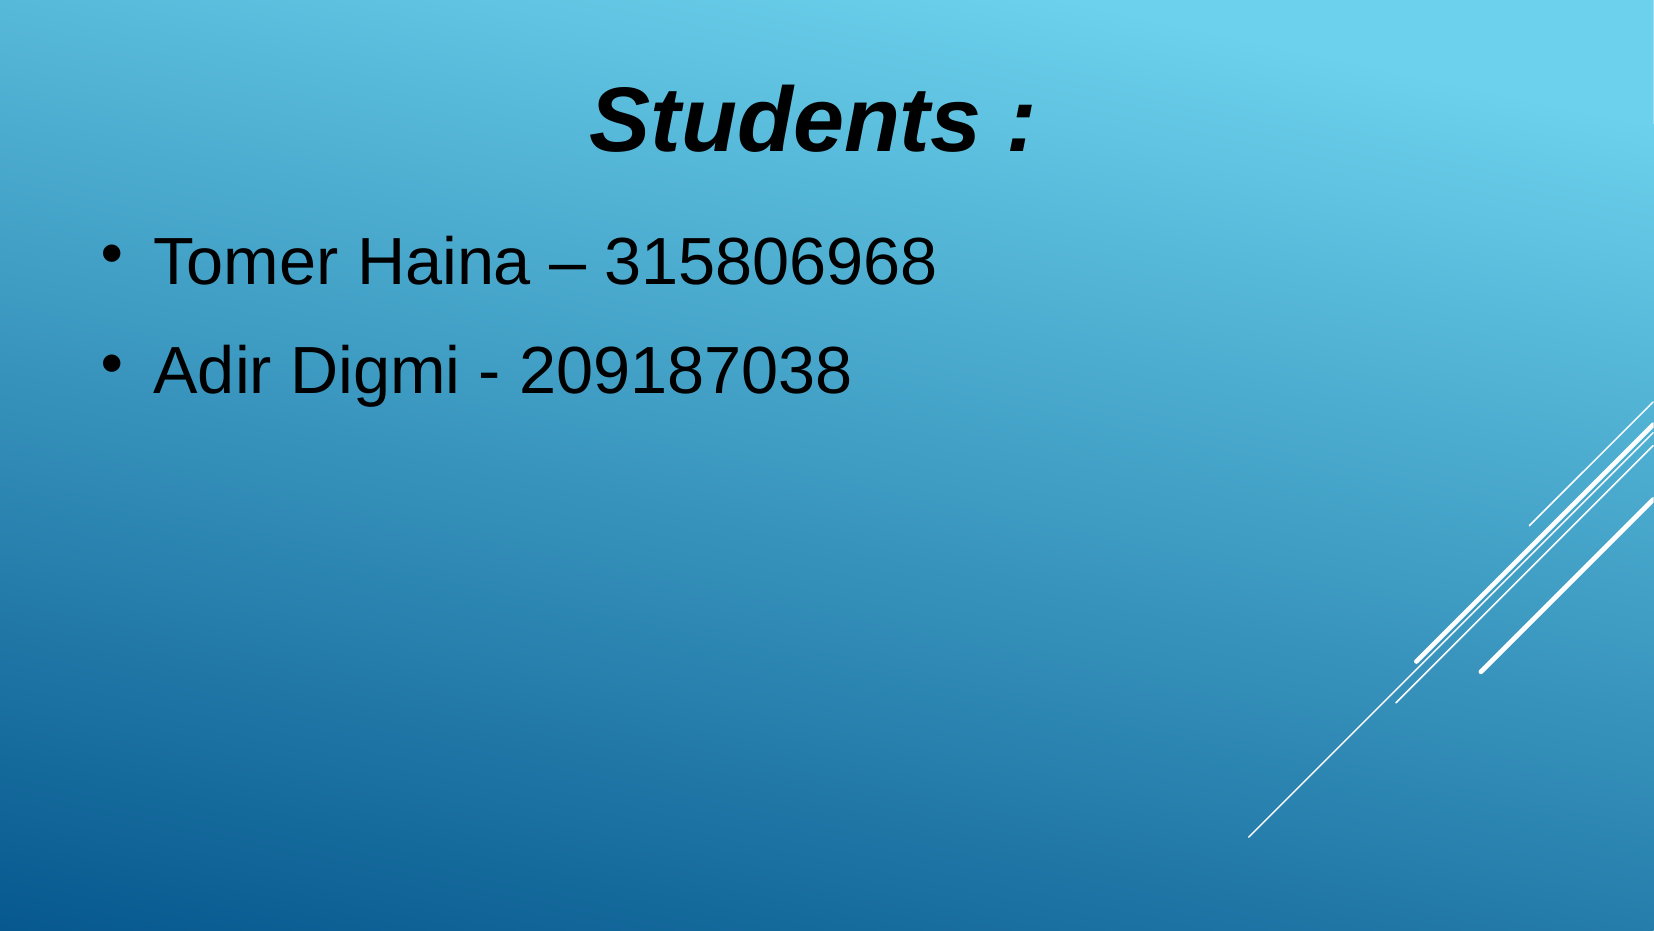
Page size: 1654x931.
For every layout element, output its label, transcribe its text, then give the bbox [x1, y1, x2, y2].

text_box Tomer Haina – 315806968 Adir Digmi - 209187038 [82, 217, 1571, 757]
text_box Students : [82, 37, 1571, 193]
